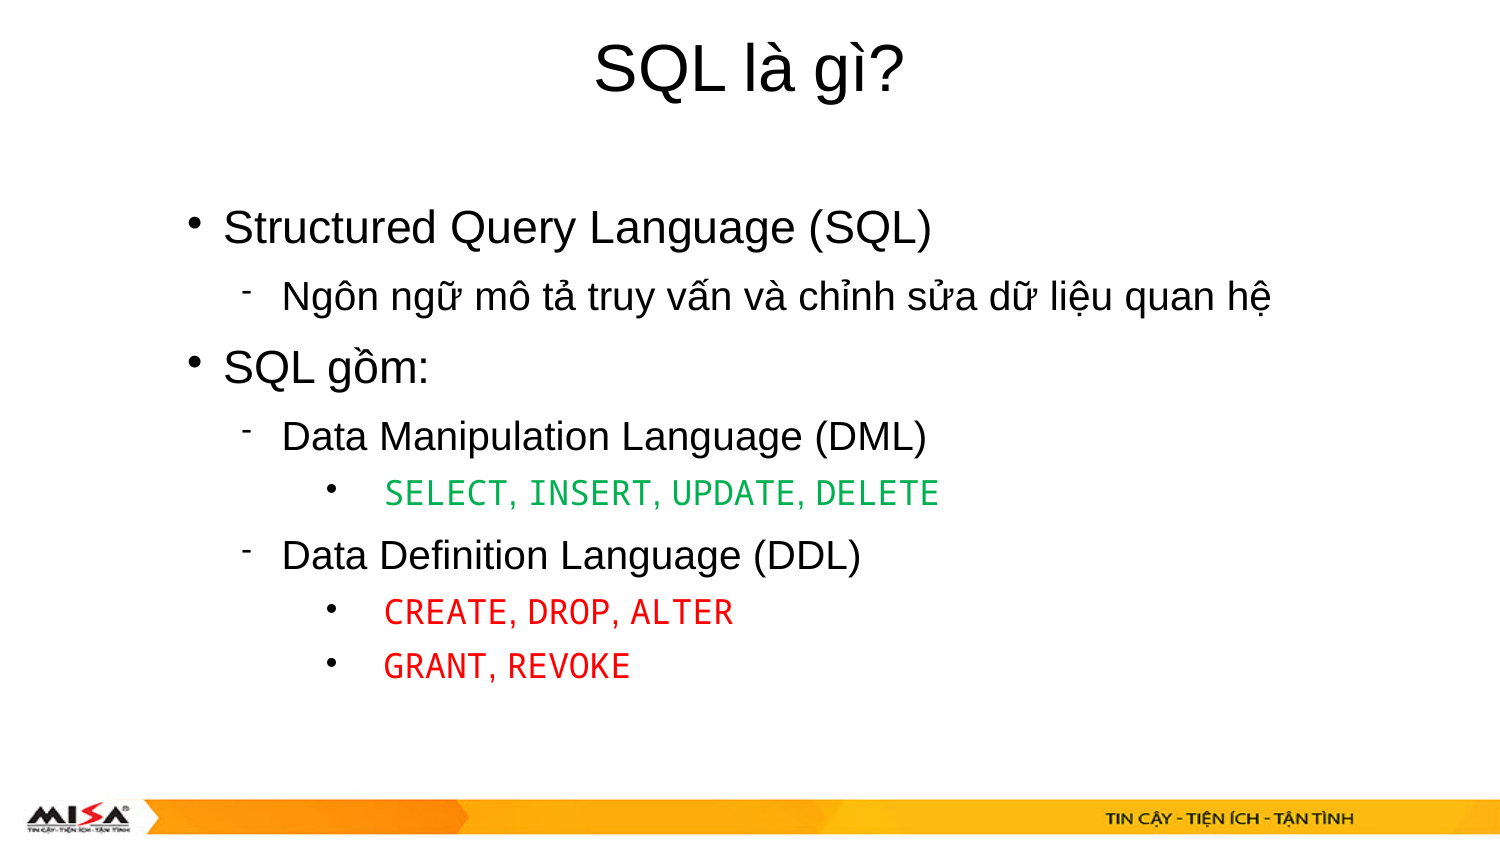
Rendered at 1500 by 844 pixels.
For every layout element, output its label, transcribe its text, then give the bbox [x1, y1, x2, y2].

list Structured Query Language (SQL) Ngôn ngữ mô tả truy vấn và chỉnh sửa dữ liệu quan hệ SQL gồm: Data Manipulation Language (DML) SELECT, INSERT, UPDATE, DELETE Data Definition Language (DDL) CREATE, DROP, ALTER GRANT, REVOKE [174, 197, 1413, 687]
picture [0, 141, 1500, 844]
title SQL là gì? [0, 0, 1500, 141]
